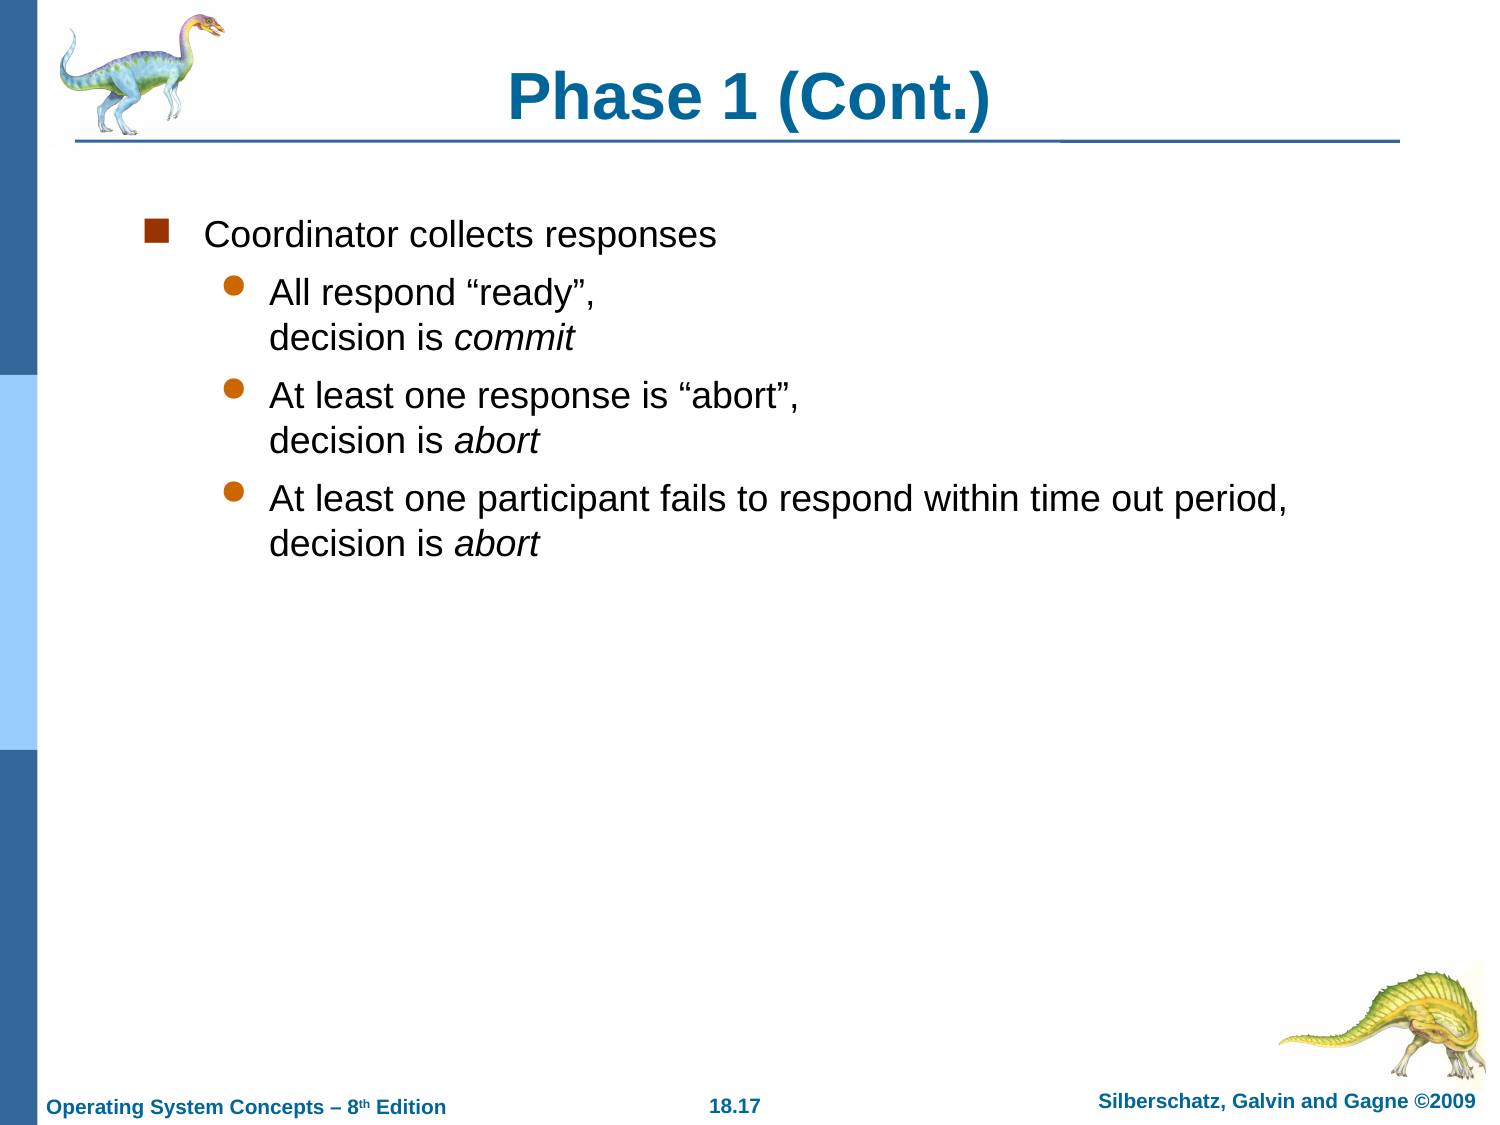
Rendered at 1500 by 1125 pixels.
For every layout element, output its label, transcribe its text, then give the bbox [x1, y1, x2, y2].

picture [1275, 959, 1486, 1090]
picture [46, 0, 243, 149]
list Coordinator collects responses All respond “ready”, decision is commit At least one response is “abort”, decision is abort At least one participant fails to respond within time out period, decision is abort [132, 202, 1367, 946]
title Phase 1 (Cont.) [74, 45, 1426, 141]
